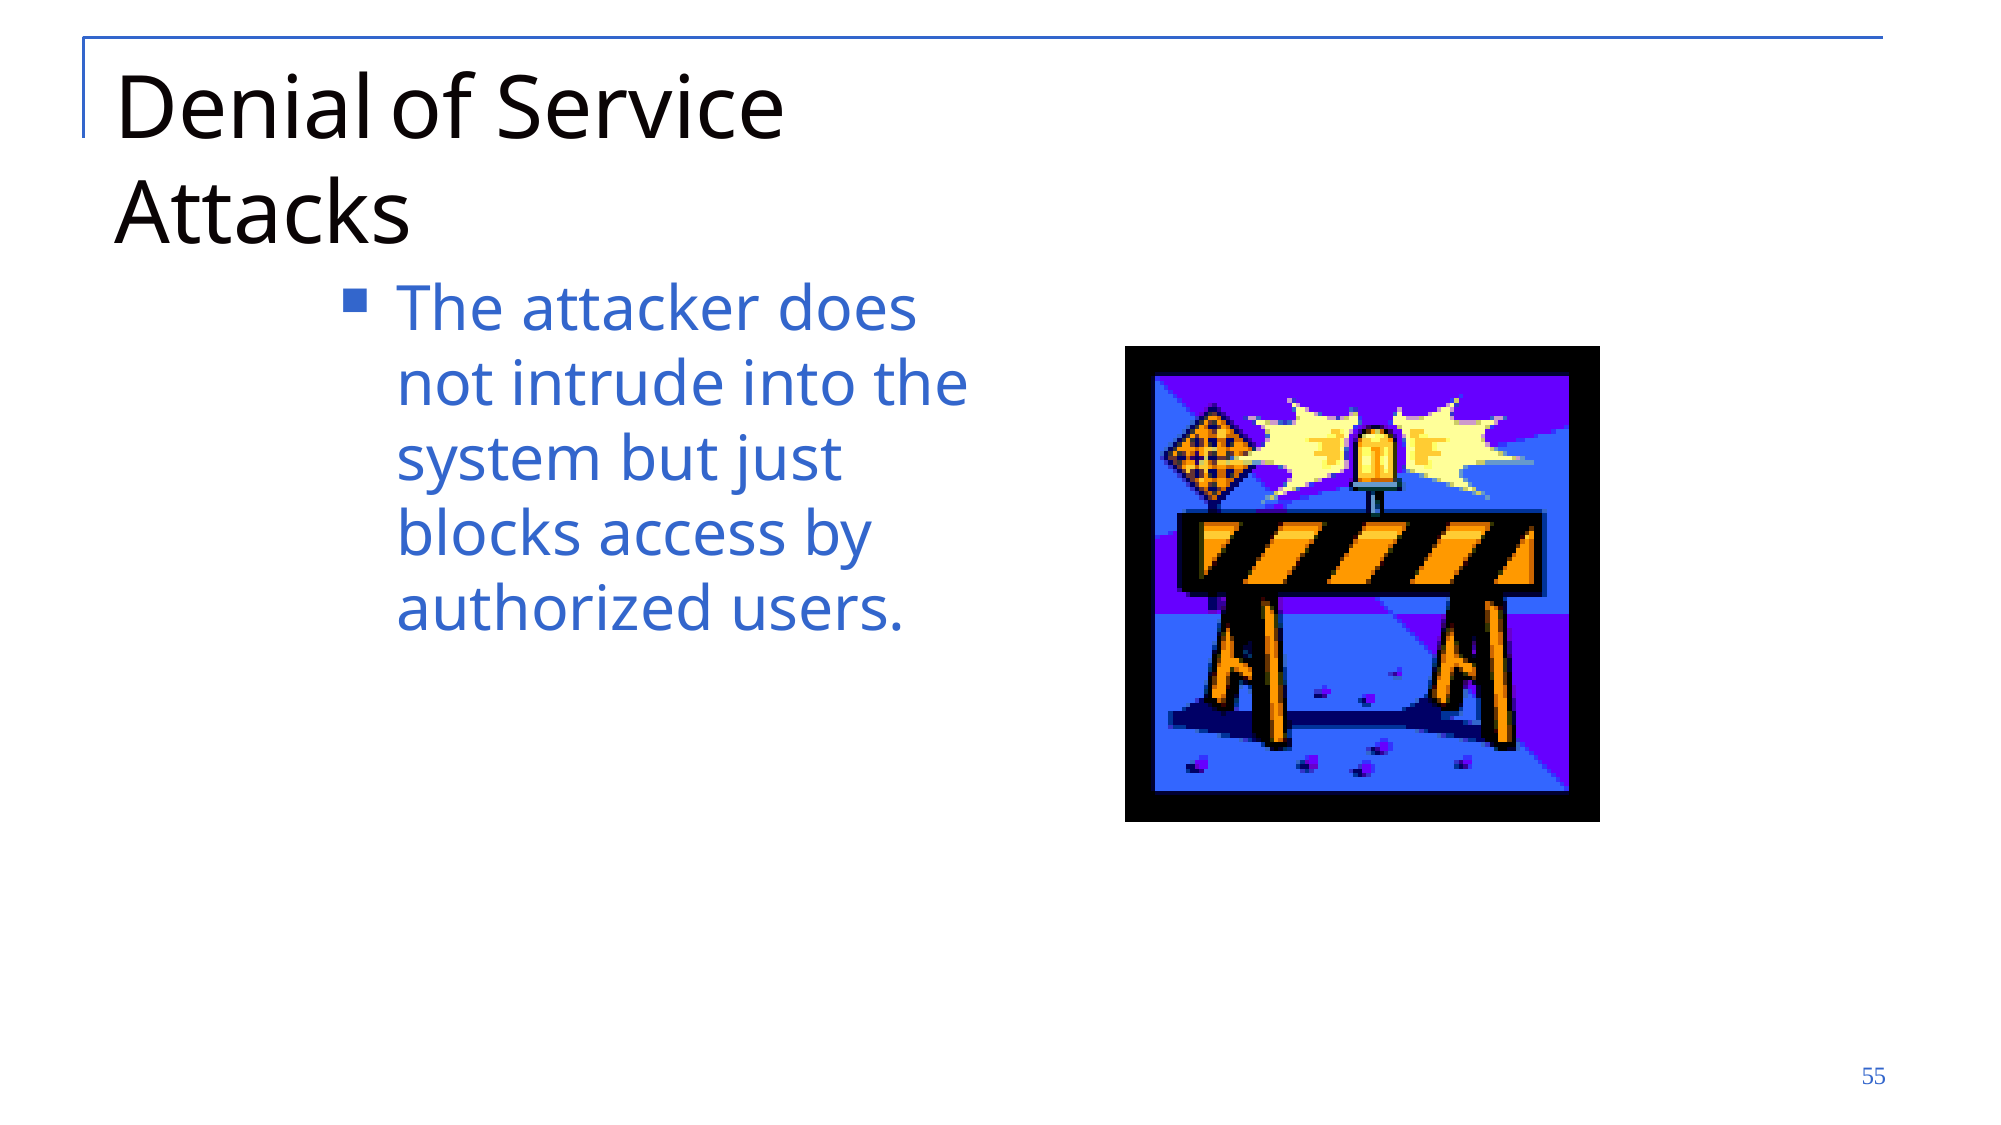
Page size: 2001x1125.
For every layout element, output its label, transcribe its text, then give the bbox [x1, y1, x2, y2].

title Denial of Service Attacks [112, 48, 1090, 261]
text_box 55 [1859, 1057, 1888, 1090]
text_box The attacker does not intrude into the system but just blocks access by authorized users. [337, 266, 1027, 643]
picture [1124, 345, 1601, 822]
